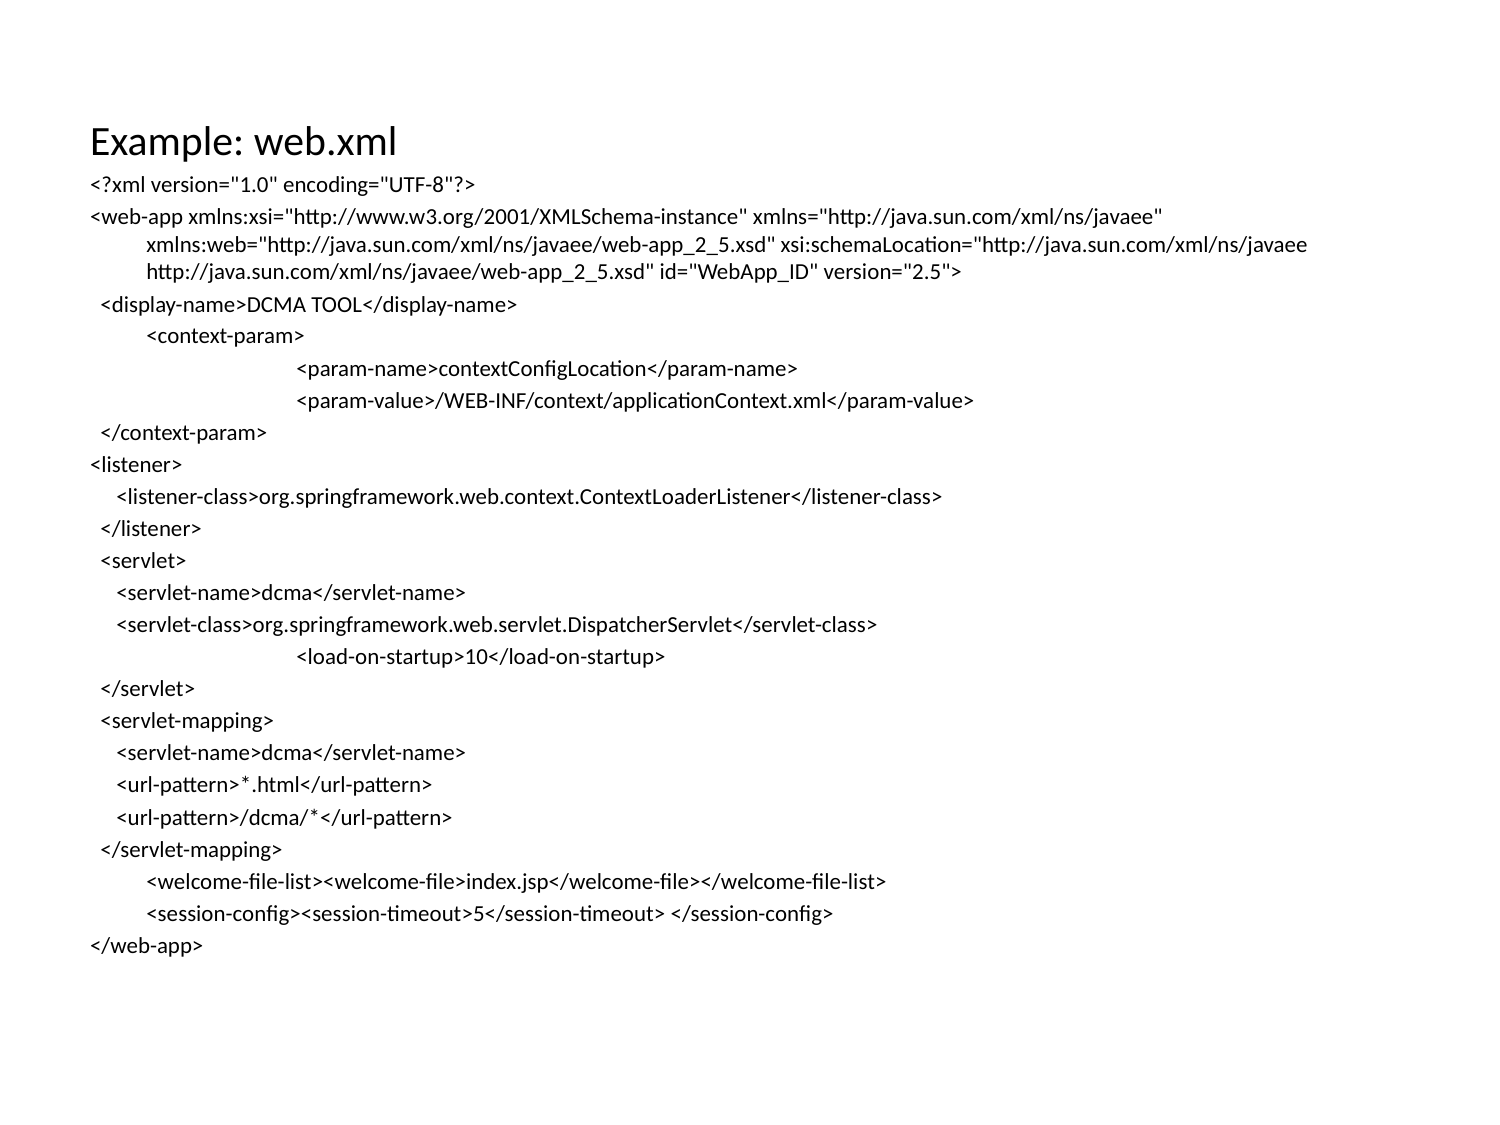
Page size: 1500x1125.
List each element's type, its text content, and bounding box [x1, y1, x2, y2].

title Example: web.xml [75, 45, 1425, 162]
list <?xml version="1.0" encoding="UTF-8"?> <web-app xmlns:xsi="http://www.w3.org/2001/XMLSchema-instance" xmlns="http://java.sun.com/xml/ns/javaee" xmlns:web="http://java.sun.com/xml/ns/javaee/web-app_2_5.xsd" xsi:schemaLocation="http://java.sun.com/xml/ns/javaee http://java.sun.com/xml/ns/javaee/web-app_2_5.xsd" id="WebApp_ID" version="2.5"> <display-name>DCMA TOOL</display-name> <context-param> <param-name>contextConfigLocation</param-name> <param-value>/WEB-INF/context/applicationContext.xml</param-value> </context-param> <listener> <listener-class>org.springframework.web.context.ContextLoaderListener</listener-class> </listener> <servlet> <servlet-name>dcma</servlet-name> <servlet-class>org.springframework.web.servlet.DispatcherServlet</servlet-class> <load-on-startup>10</load-on-startup> </servlet> <servlet-mapping> <servlet-name>dcma</servlet-name> <url-pattern>*.html</url-pattern> <url-pattern>/dcma/*</url-pattern> </servlet-mapping> <welcome-file-list><welcome-file>index.jsp</welcome-file></welcome-file-list> <session-config><session-timeout>5</session-timeout> </session-config> </web-app> [75, 162, 1425, 1005]
